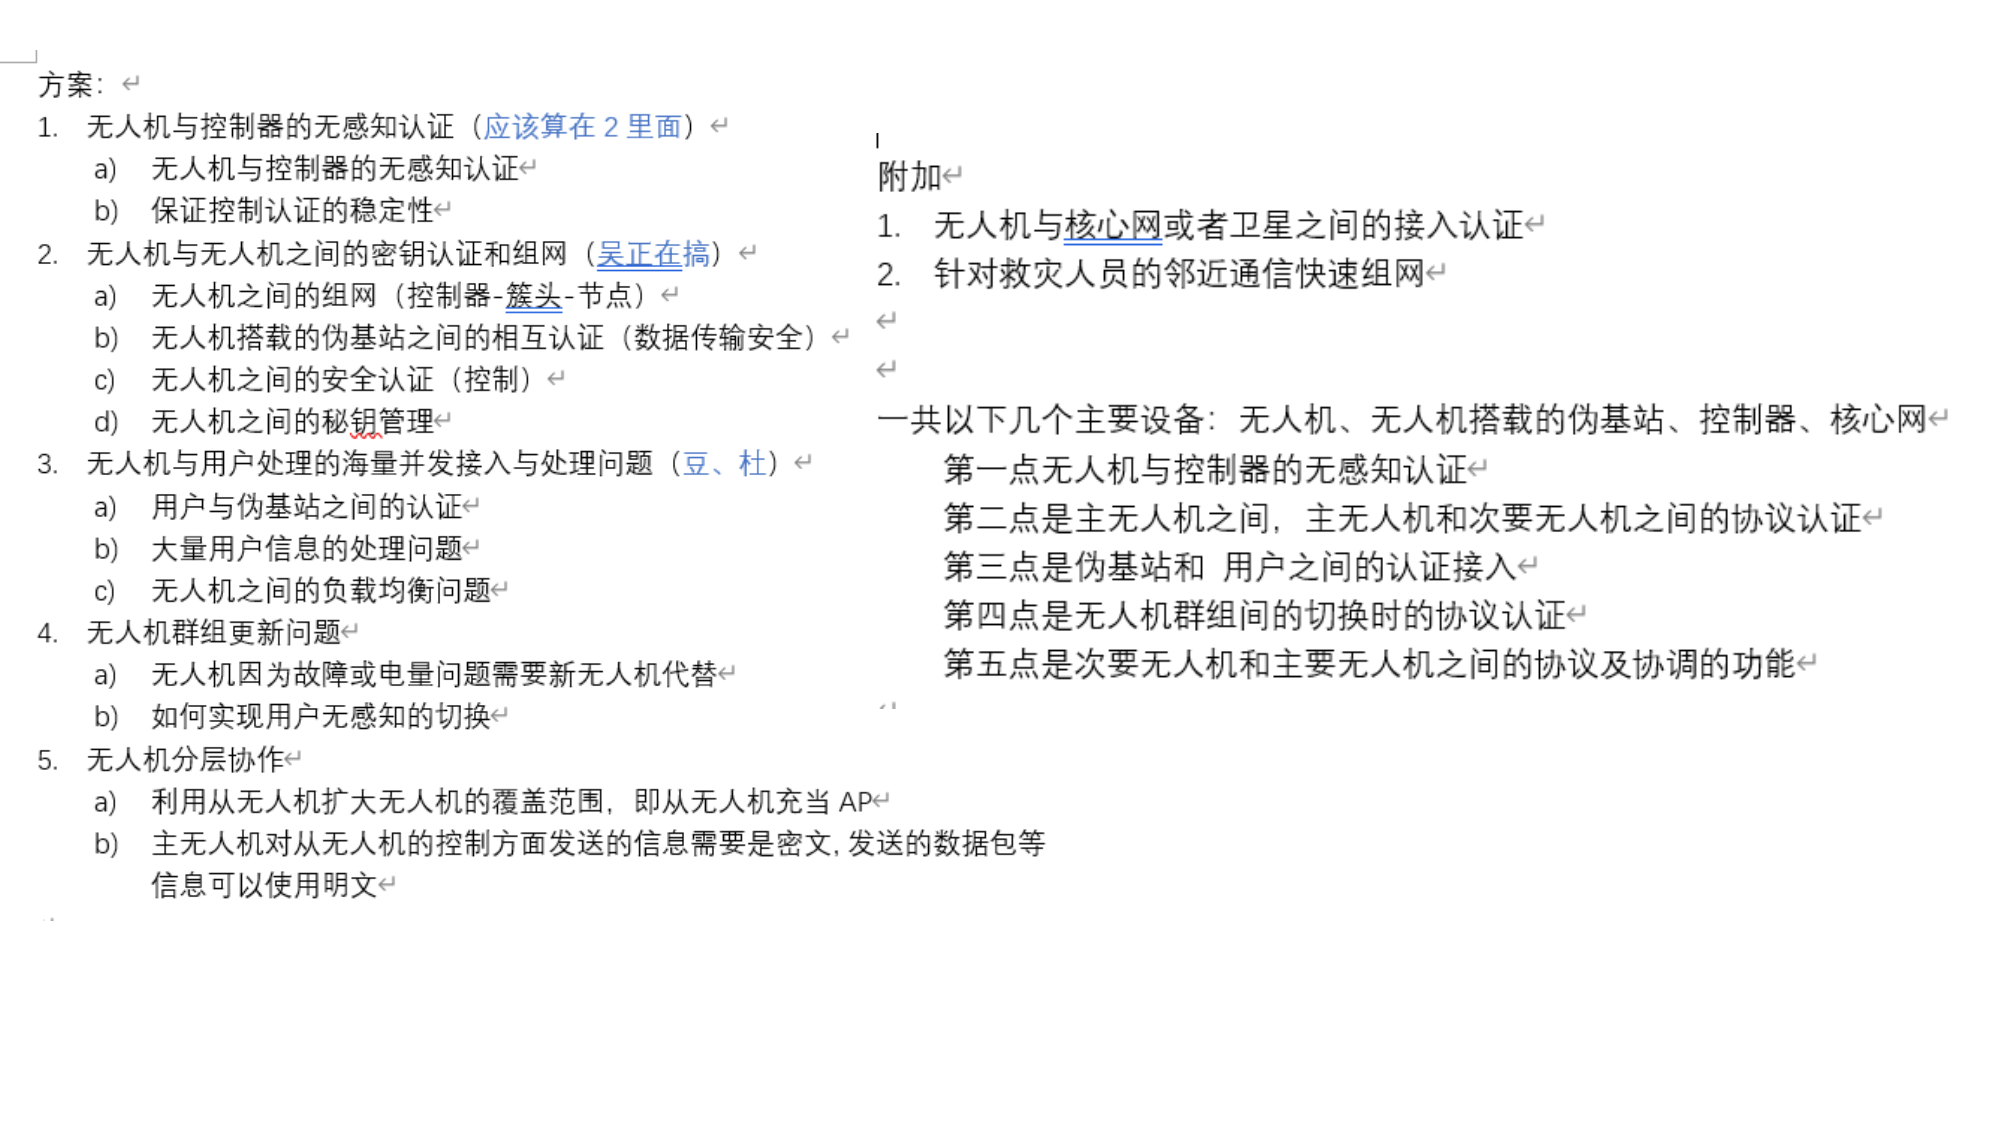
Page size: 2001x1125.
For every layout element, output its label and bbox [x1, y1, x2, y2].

picture [0, 49, 2000, 921]
